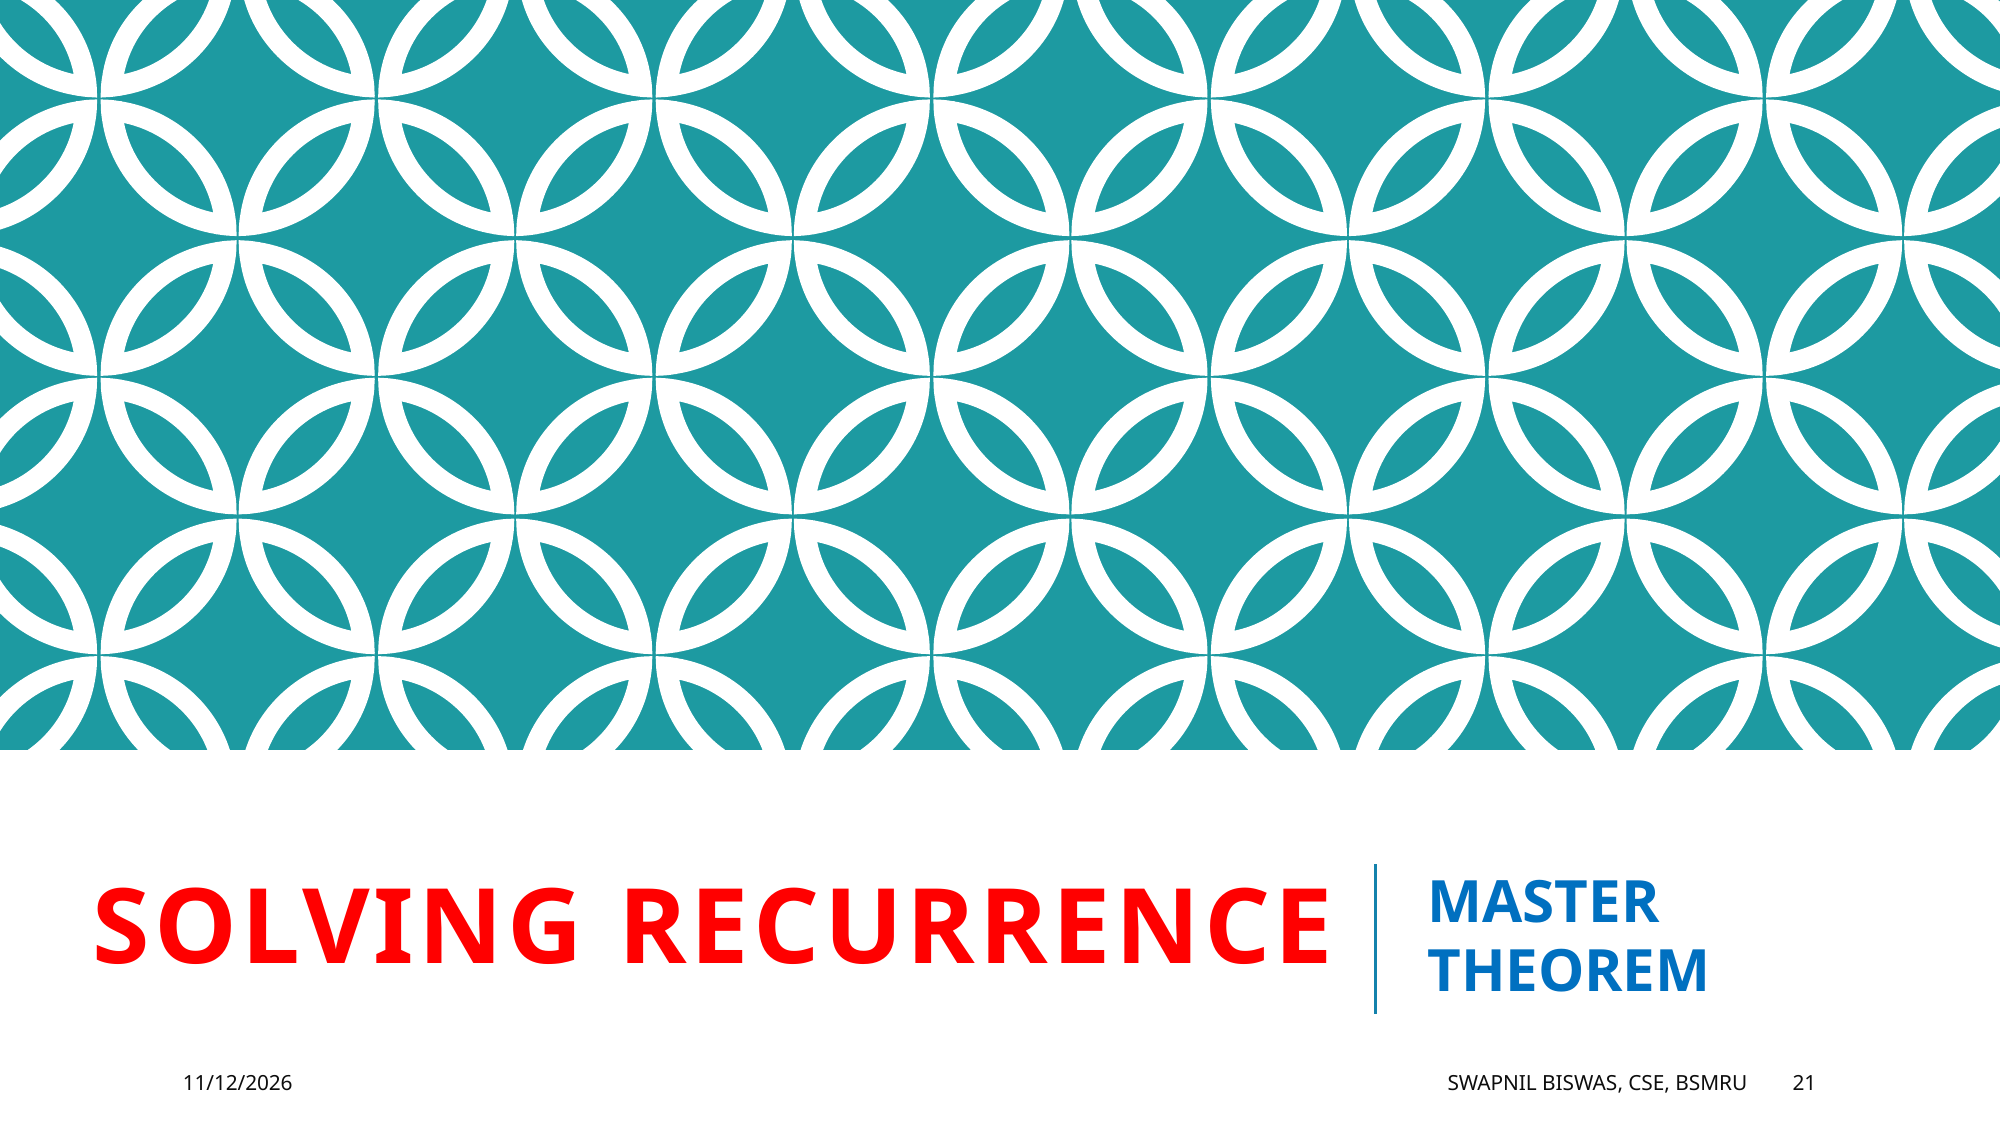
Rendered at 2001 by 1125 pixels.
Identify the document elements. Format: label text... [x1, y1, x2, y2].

list MASTER THEOREM [1412, 813, 1938, 1054]
footer SWAPNIL BISWAS, CSE, BSMRU [794, 1061, 1763, 1107]
slide_number 21 [1777, 1061, 1938, 1107]
title SOLVING RECURRENCE [75, 813, 1350, 1054]
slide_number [168, 1061, 522, 1107]
